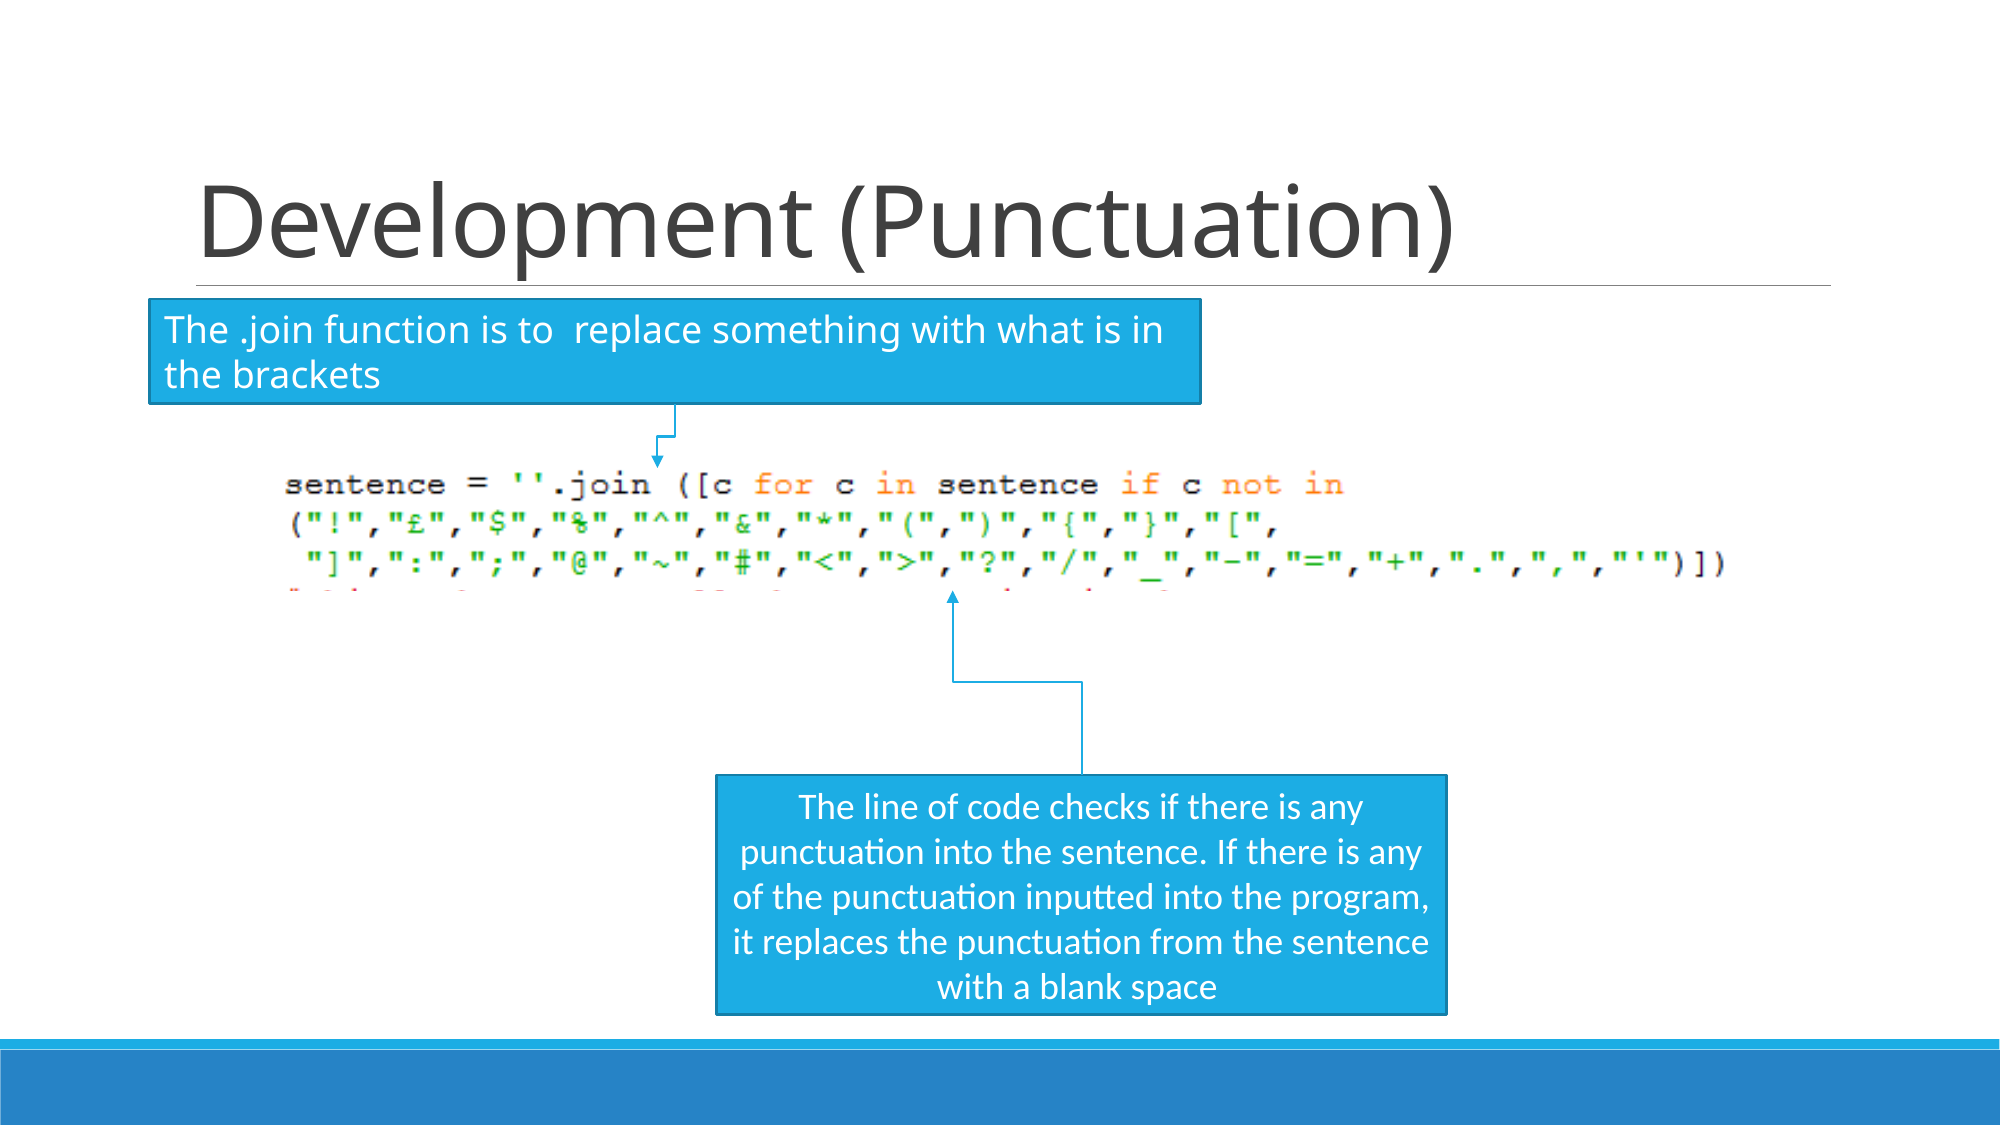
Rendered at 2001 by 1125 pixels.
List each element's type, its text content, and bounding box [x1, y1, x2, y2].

title Development (Punctuation) [180, 47, 1830, 285]
text_box The .join function is to replace something with what is in the brackets [148, 298, 1202, 405]
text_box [634, 427, 699, 446]
text_box The line of code checks if there is any punctuation into the sentence. If there is any of the punctuation inputted into the program, it replaces the punctuation from the sentence with a blank space [715, 774, 1448, 1016]
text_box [924, 617, 1110, 748]
picture [271, 467, 1747, 592]
